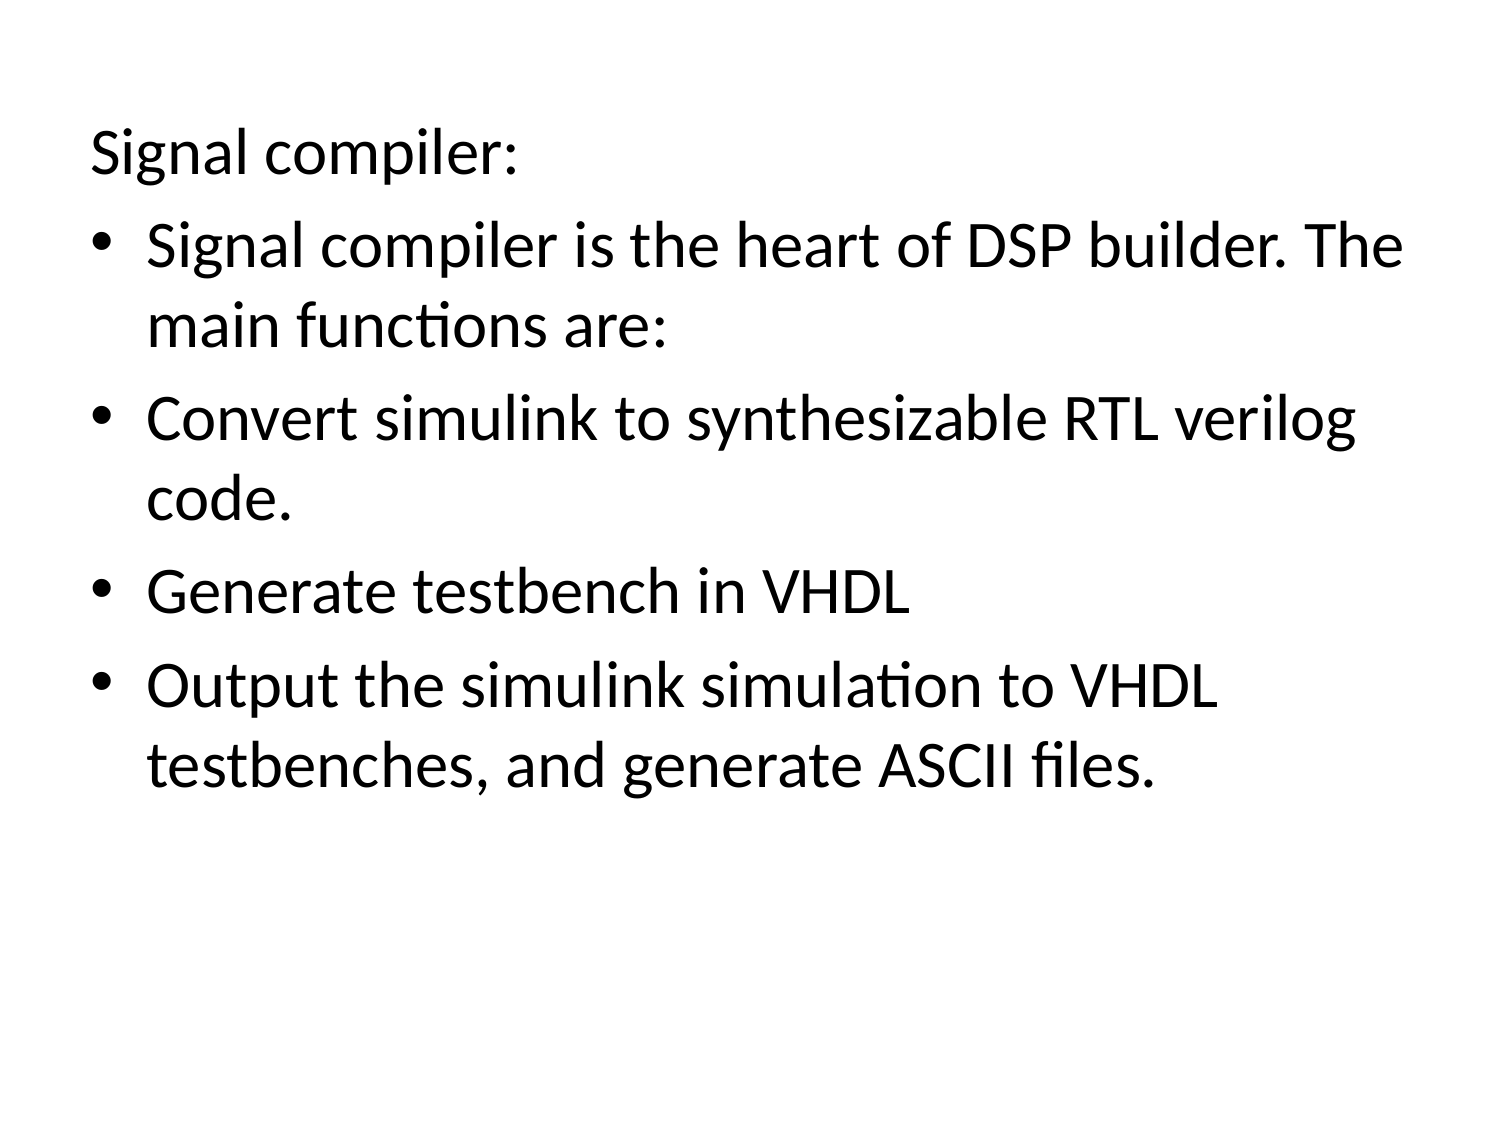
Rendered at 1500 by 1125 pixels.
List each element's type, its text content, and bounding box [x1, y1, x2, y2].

list Signal compiler: Signal compiler is the heart of DSP builder. The main functions are: Convert simulink to synthesizable RTL verilog code. Generate testbench in VHDL Output the simulink simulation to VHDL testbenches, and generate ASCII files. [75, 99, 1425, 1005]
